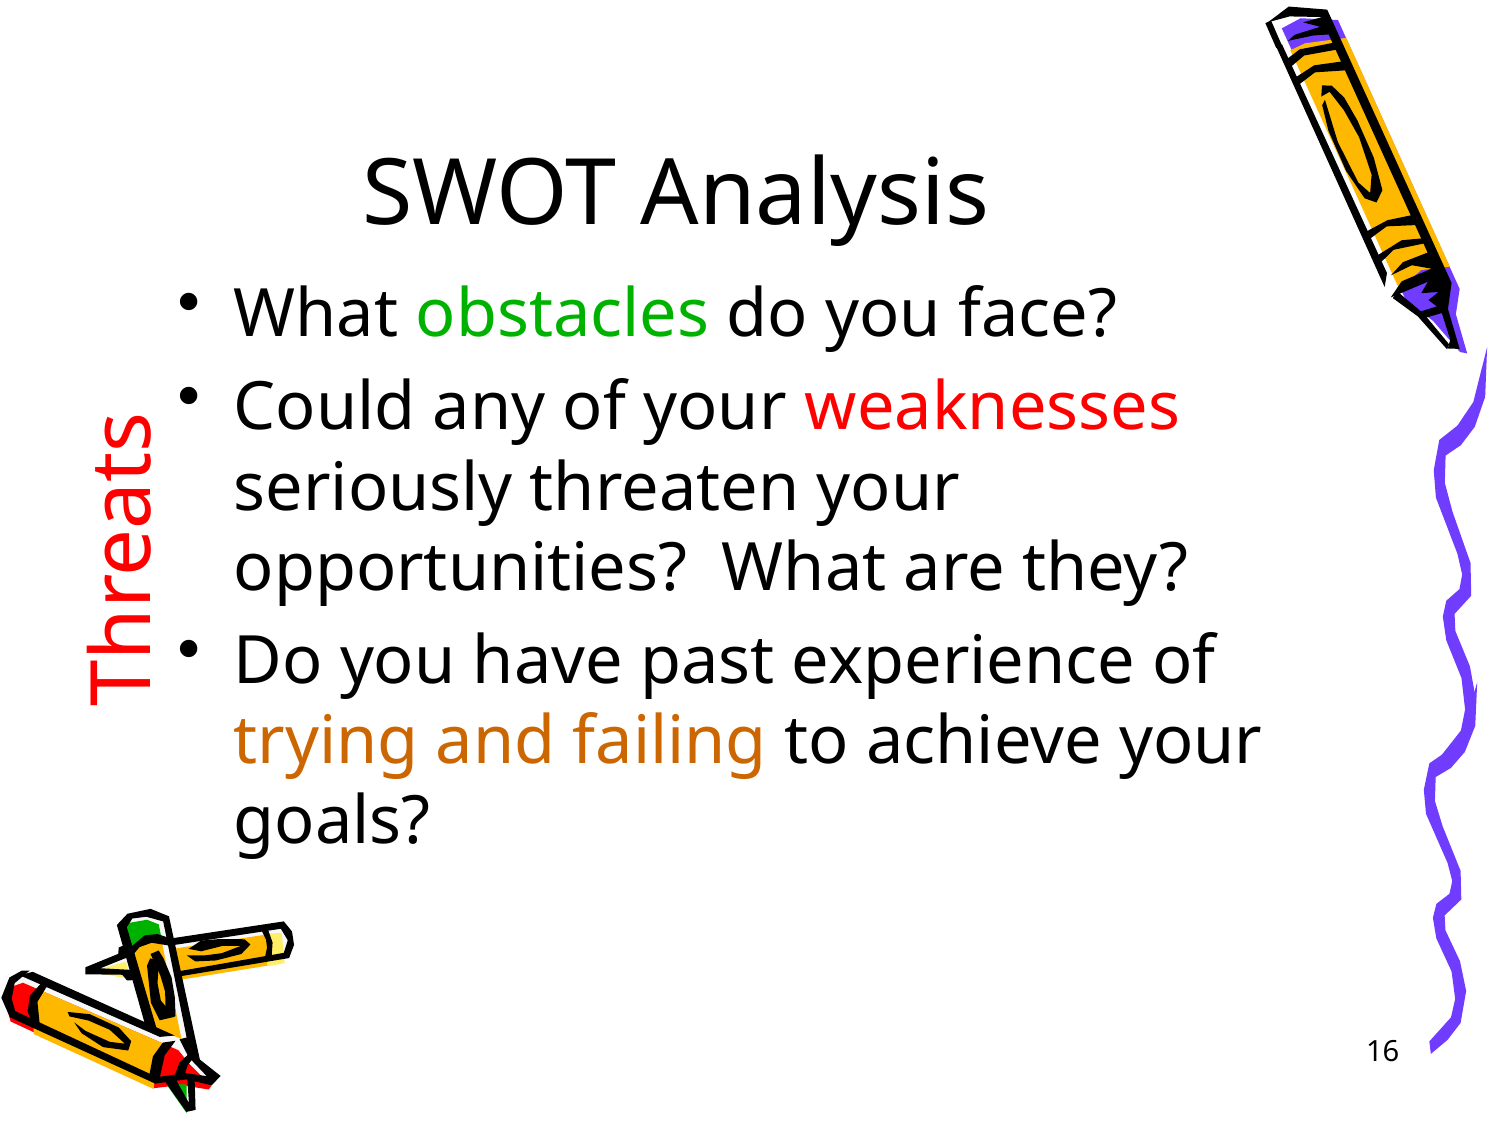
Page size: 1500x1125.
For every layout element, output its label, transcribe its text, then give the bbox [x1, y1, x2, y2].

text_box Threats [59, 397, 175, 722]
title SWOT Analysis [112, 37, 1240, 250]
slide_number 16 [1101, 1024, 1415, 1101]
list What obstacles do you face? Could any of your weaknesses seriously threaten your opportunities? What are they? Do you have past experience of trying and failing to achieve your goals? [162, 262, 1413, 975]
